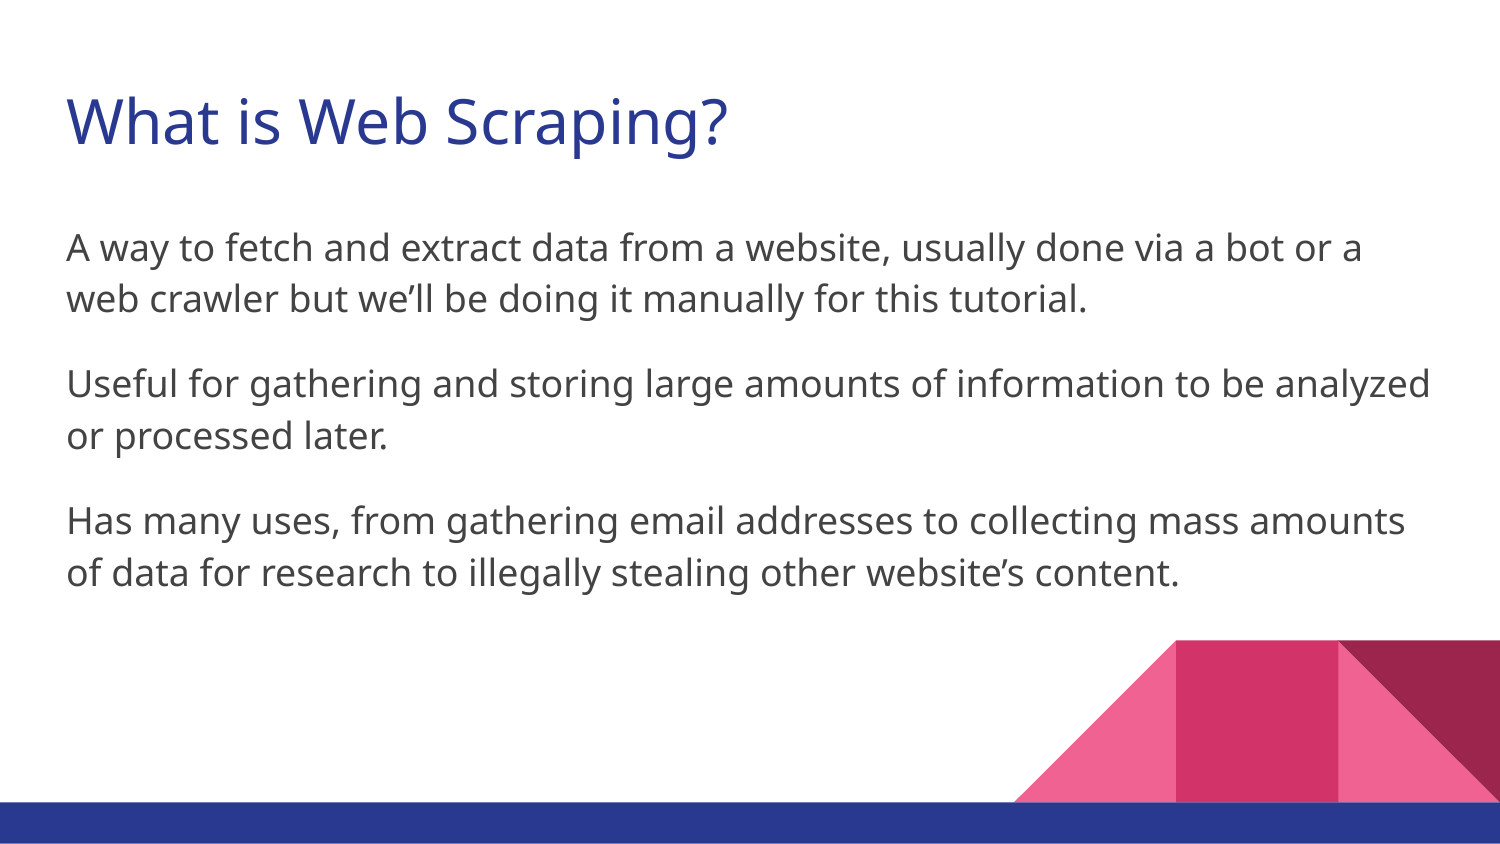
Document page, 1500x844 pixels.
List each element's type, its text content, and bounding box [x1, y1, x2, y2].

title What is Web Scraping? [51, 67, 1449, 167]
list A way to fetch and extract data from a website, usually done via a bot or a web crawler but we’ll be doing it manually for this tutorial. Useful for gathering and storing large amounts of information to be analyzed or processed later. Has many uses, from gathering email addresses to collecting mass amounts of data for research to illegally stealing other website’s content. [51, 201, 1449, 750]
